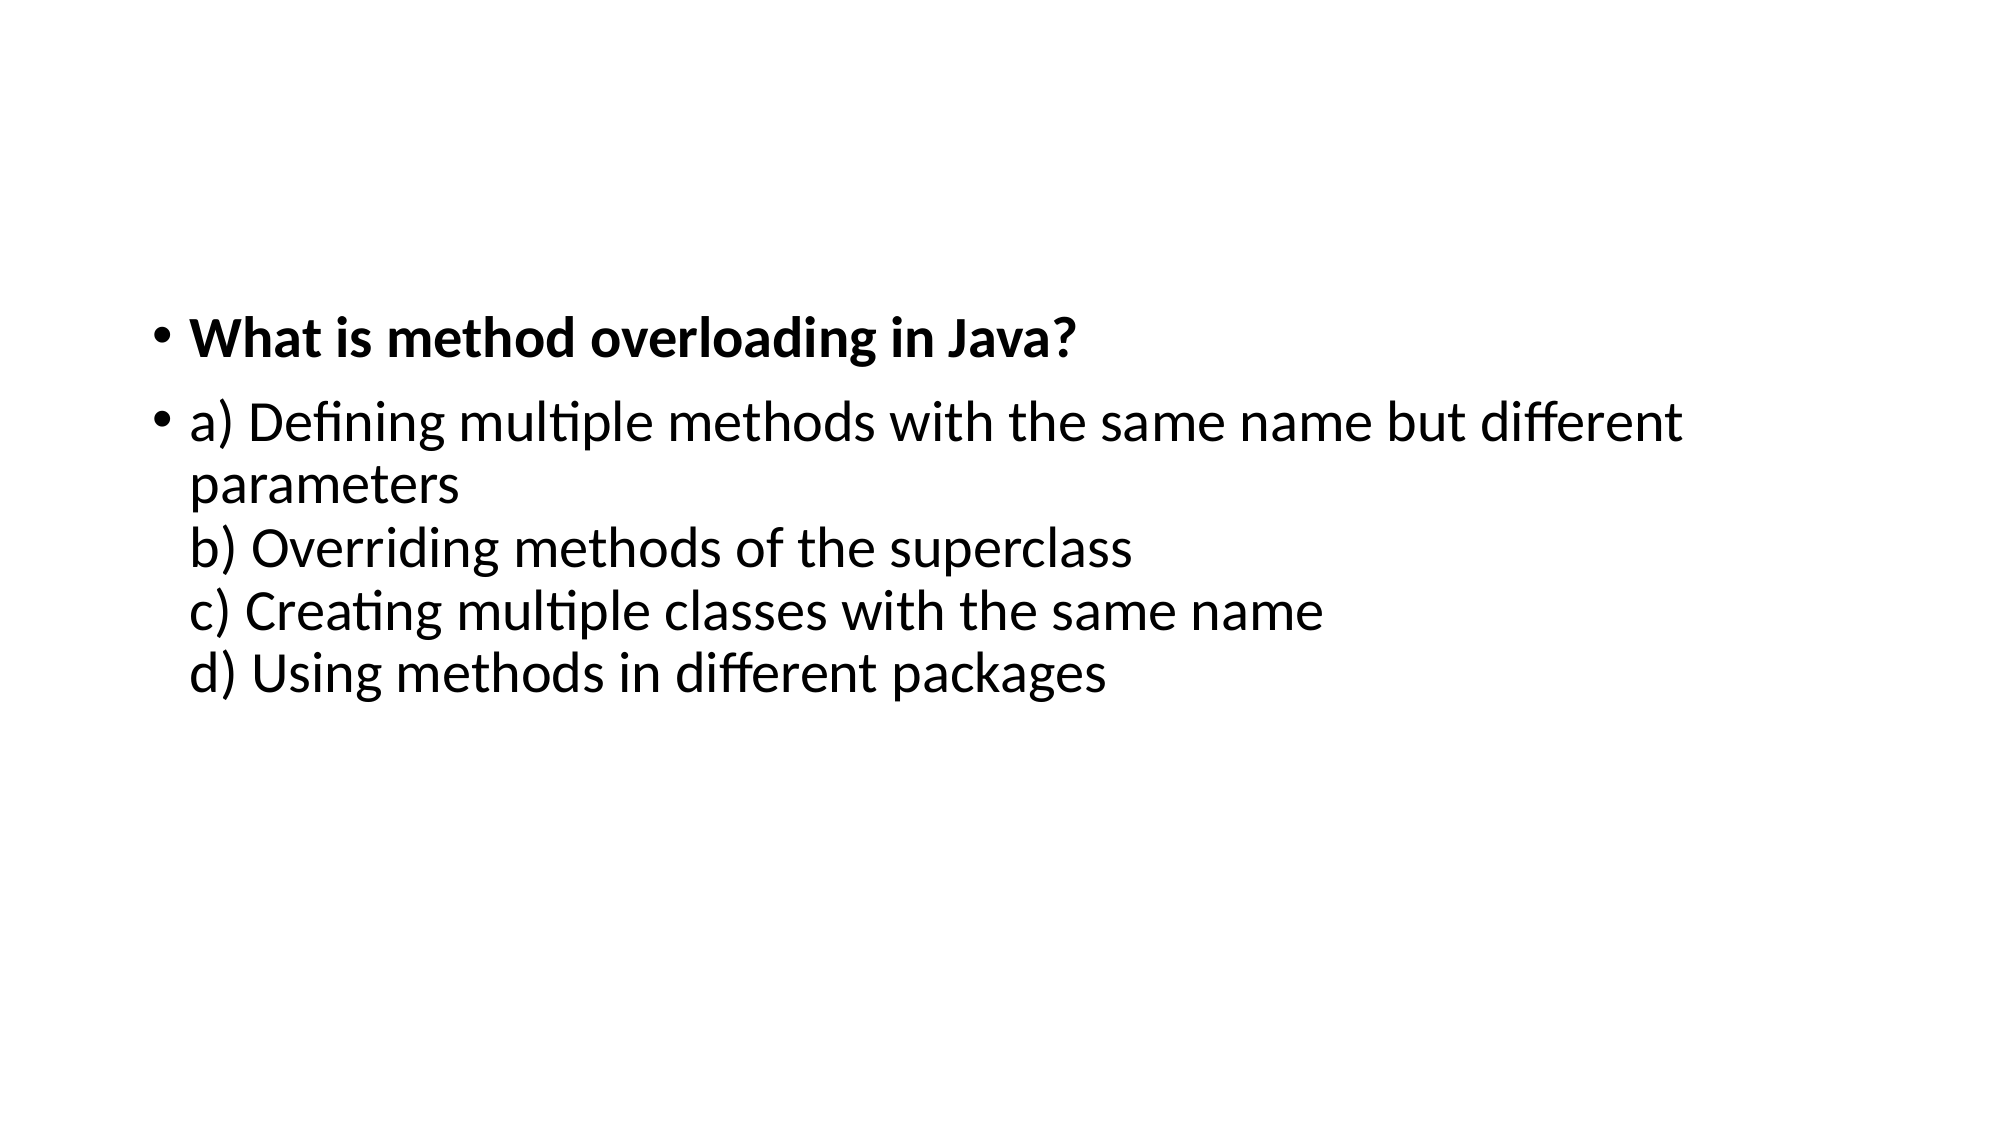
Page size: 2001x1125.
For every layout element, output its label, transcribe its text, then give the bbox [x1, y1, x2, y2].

list What is method overloading in Java? a) Defining multiple methods with the same name but different parameters b) Overriding methods of the superclass c) Creating multiple classes with the same name d) Using methods in different packages [137, 299, 1863, 1014]
